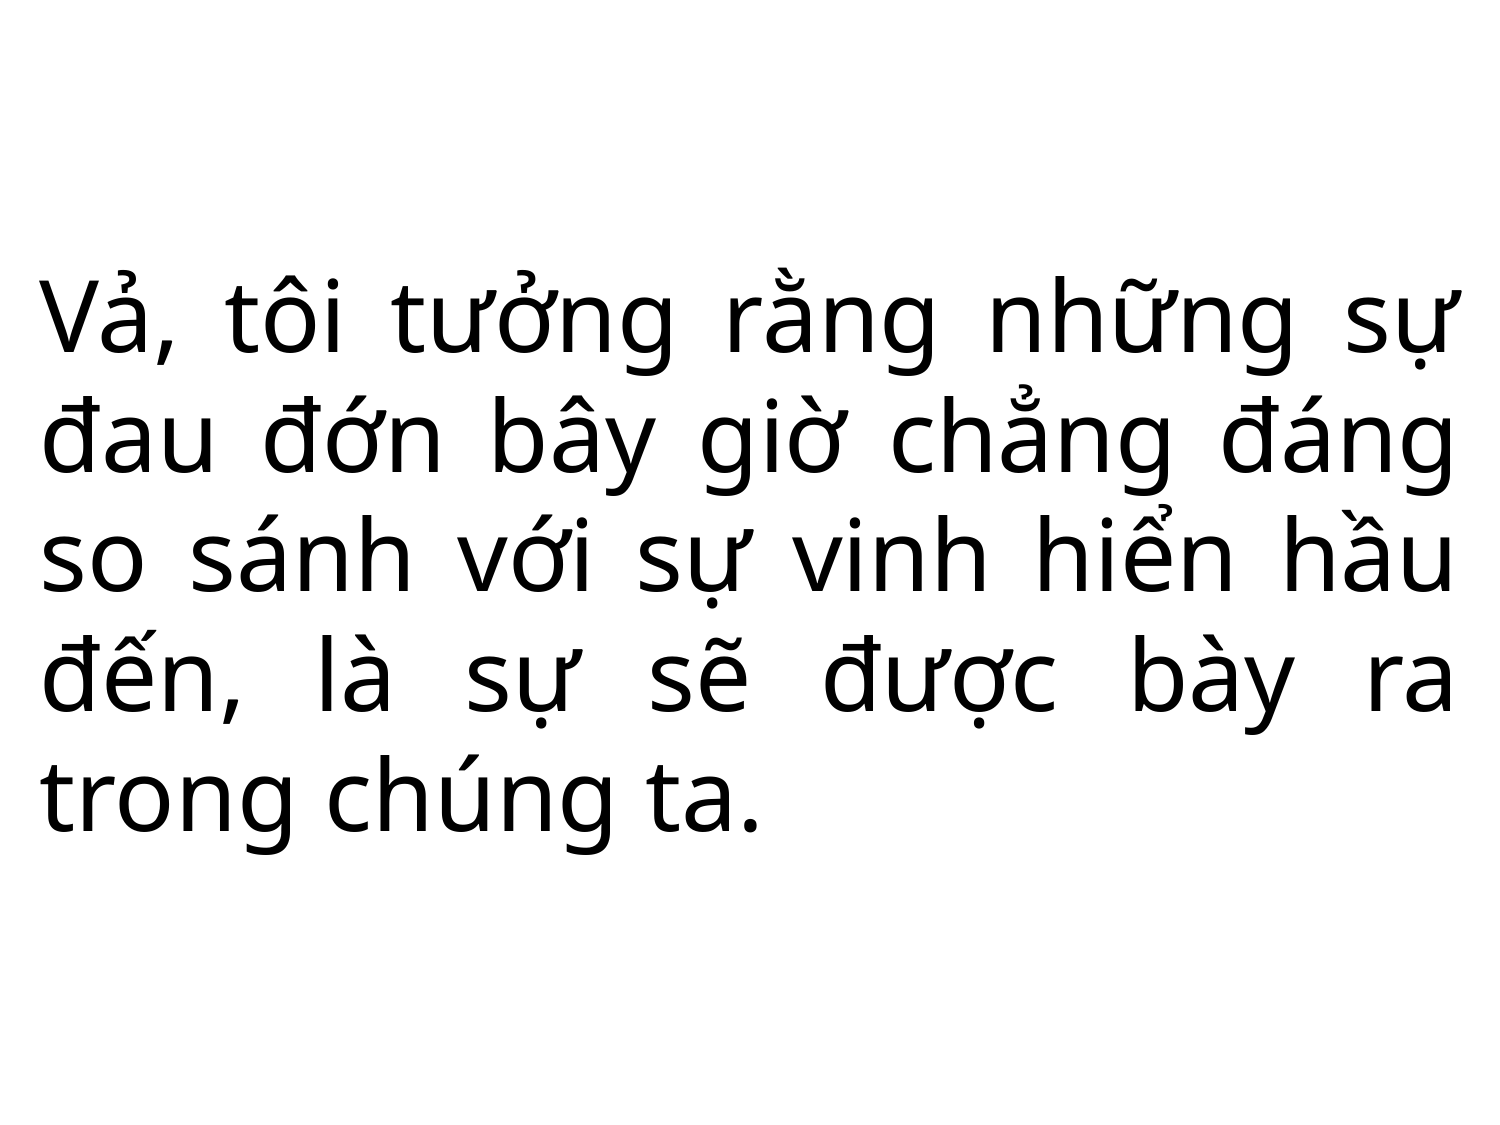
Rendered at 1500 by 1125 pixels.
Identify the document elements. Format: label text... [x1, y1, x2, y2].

text_box Vả, tôi tưởng rằng những sự đau đớn bây giờ chẳng đáng so sánh với sự vinh hiển hầu đến, là sự sẽ được bày ra trong chúng ta. [24, 244, 1475, 860]
